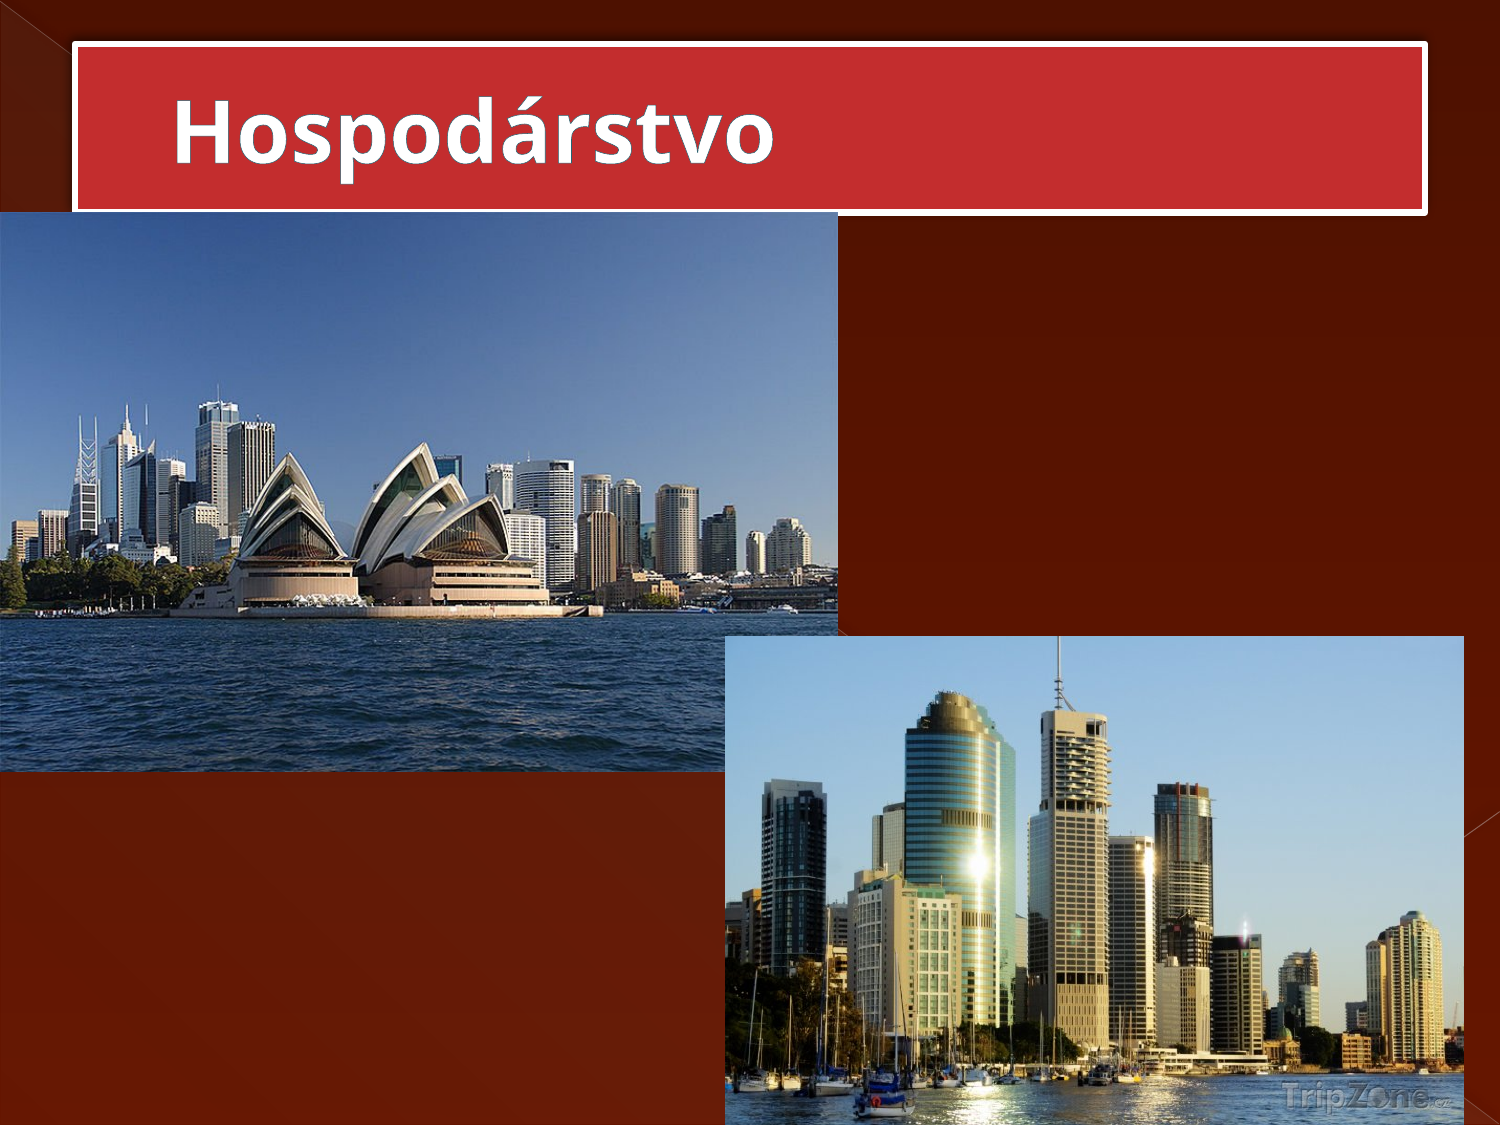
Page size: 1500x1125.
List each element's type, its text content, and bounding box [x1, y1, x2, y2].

picture [0, 212, 1464, 1125]
title Hospodárstvo [72, 41, 1428, 216]
